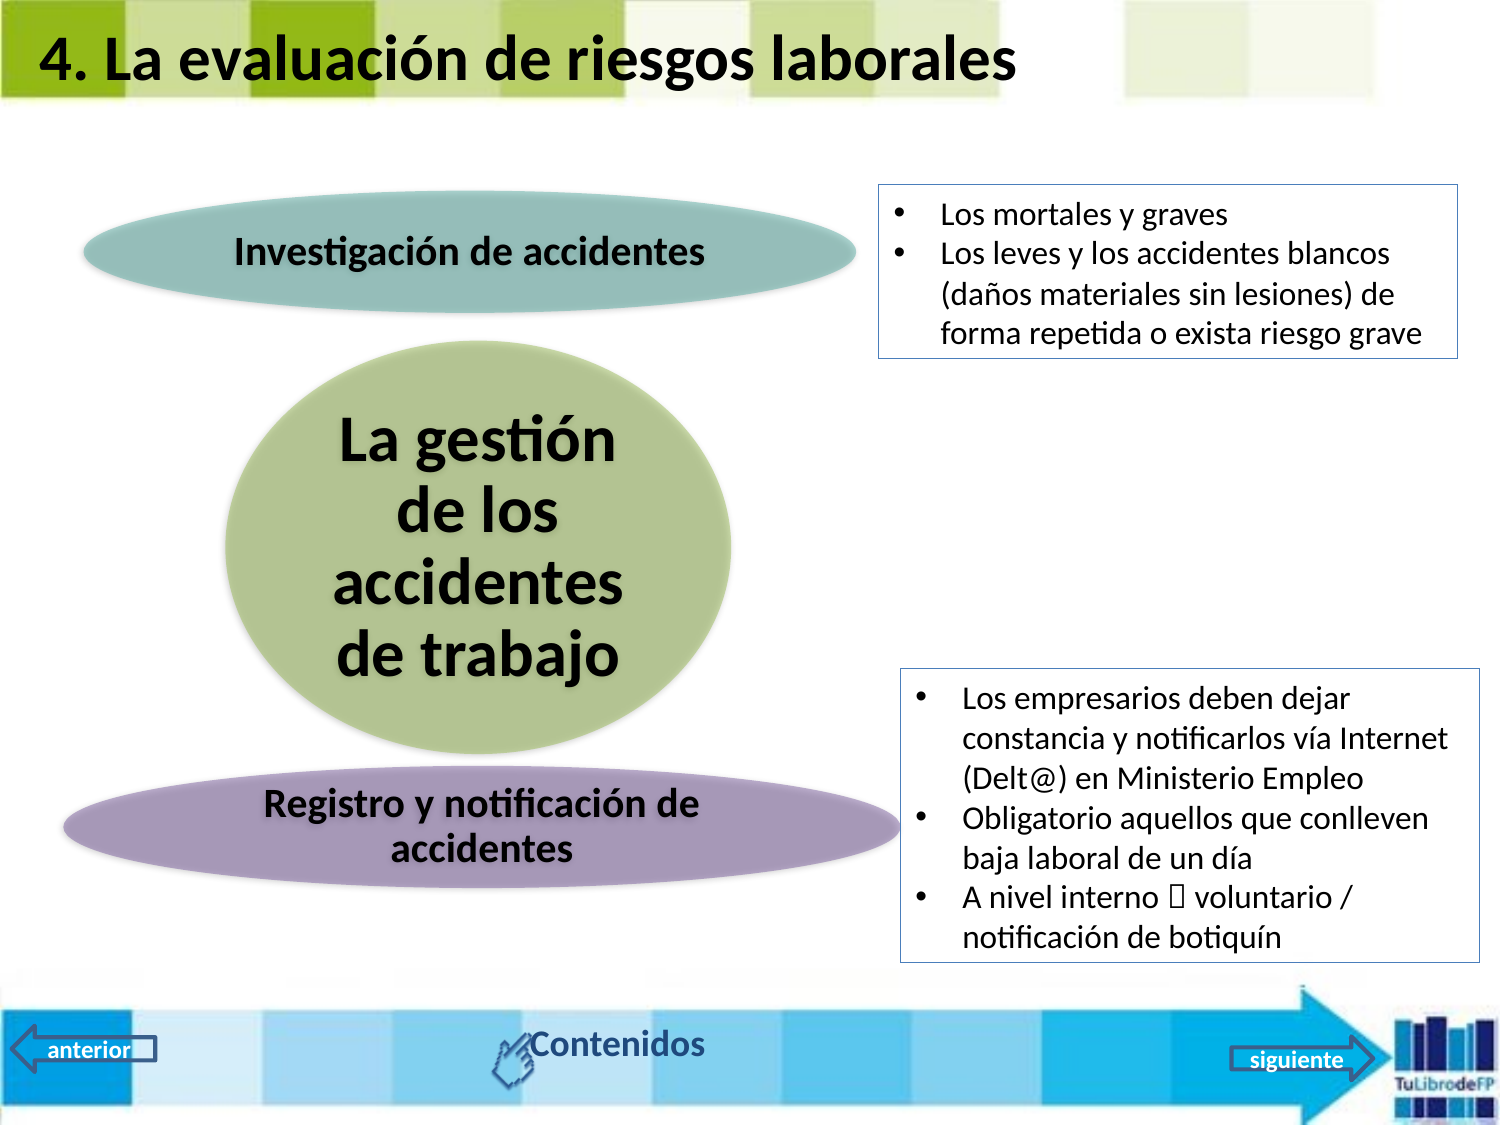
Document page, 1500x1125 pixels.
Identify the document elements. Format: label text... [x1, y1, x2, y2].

picture [0, 0, 1500, 1125]
text_box Los mortales y graves Los leves y los accidentes blancos (daños materiales sin lesiones) de forma repetida o exista riesgo grave [1054, 184, 1458, 359]
text_box siguiente [1229, 1034, 1376, 1083]
text_box 4. La evaluación de riesgos laborales [24, 6, 1375, 102]
text_box Contenidos [514, 1011, 732, 1072]
text_box anterior [9, 1023, 158, 1074]
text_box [0, 127, 1049, 967]
text_box Los empresarios deben dejar constancia y notificarlos vía Internet (Delt@) en Ministerio Empleo Obligatorio aquellos que conlleven baja laboral de un día A nivel interno  voluntario / notificación de botiquín [1054, 668, 1480, 963]
